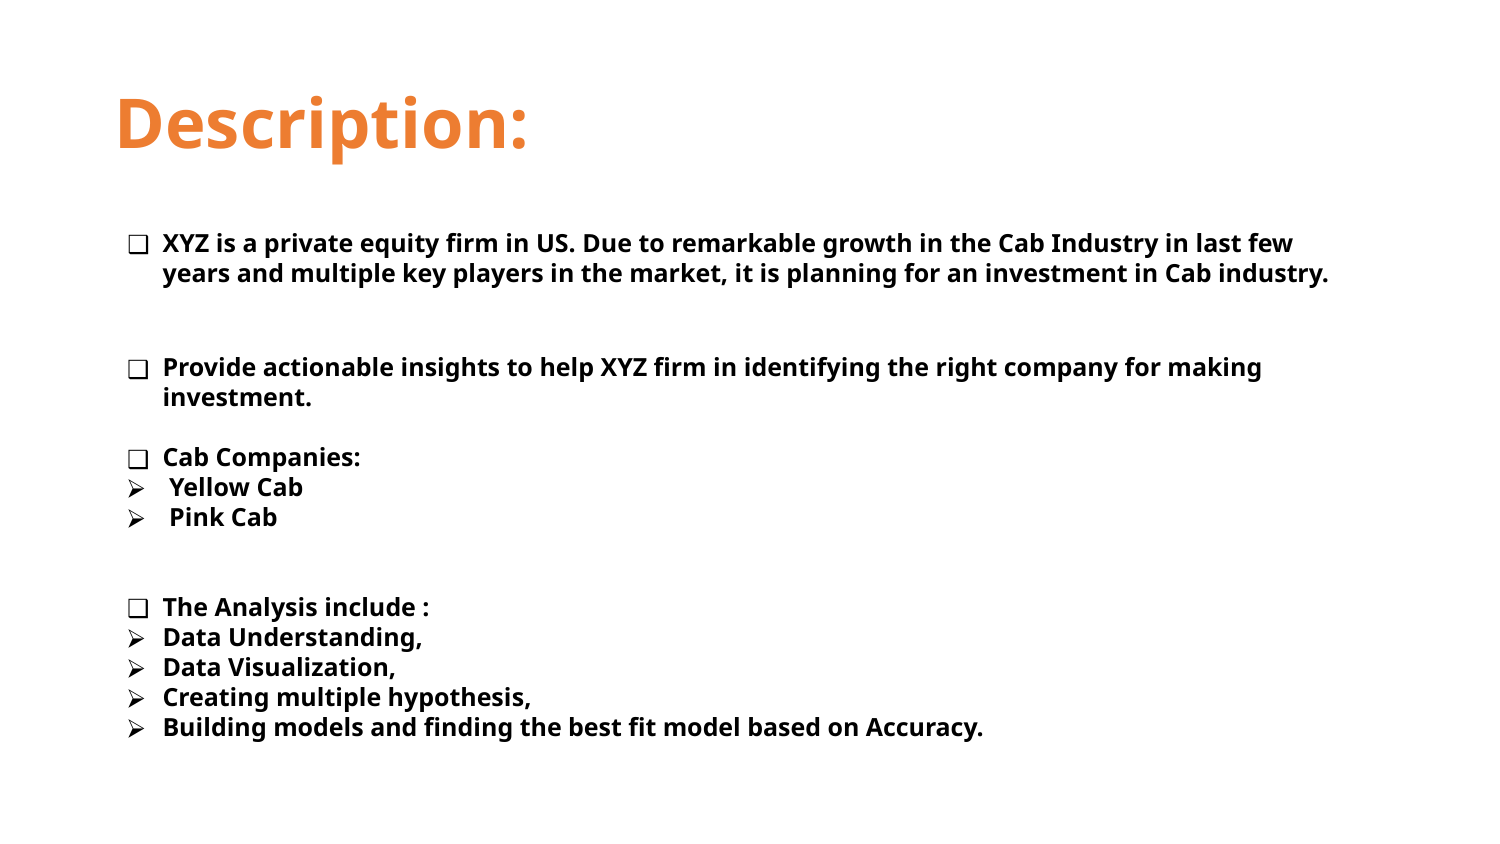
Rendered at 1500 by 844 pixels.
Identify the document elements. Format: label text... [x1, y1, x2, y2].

text_box Provide actionable insights to help XYZ firm in identifying the right company for making investment. Cab Companies: Yellow Cab Pink Cab The Analysis include : Data Understanding, Data Visualization, Creating multiple hypothesis, Building models and finding the best fit model based on Accuracy. [115, 346, 1312, 747]
title Description: [103, 44, 1397, 208]
text_box XYZ is a private equity firm in US. Due to remarkable growth in the Cab Industry in last few years and multiple key players in the market, it is planning for an investment in Cab industry. [115, 221, 1369, 294]
